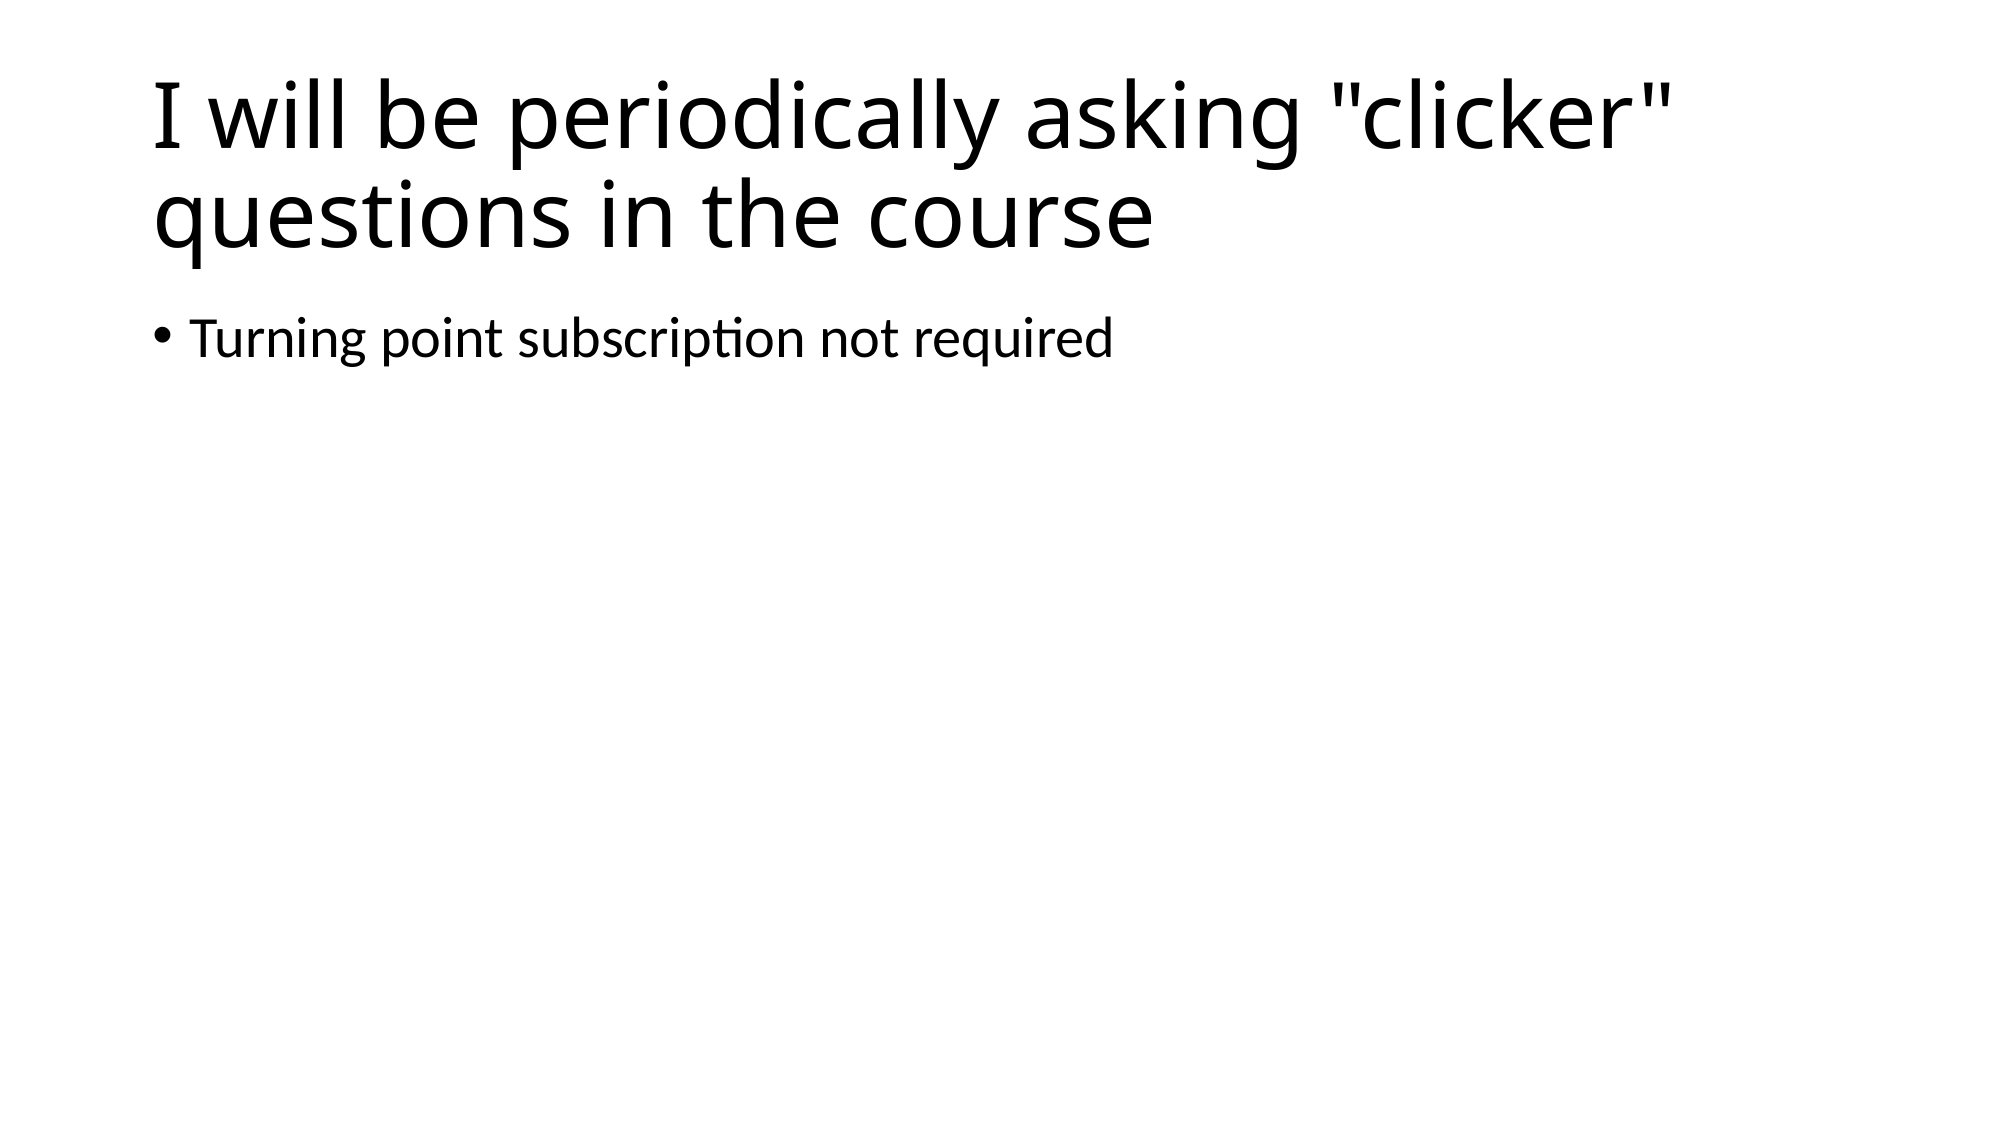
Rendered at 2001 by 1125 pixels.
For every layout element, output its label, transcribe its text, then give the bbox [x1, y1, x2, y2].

title I will be periodically asking "clicker" questions in the course [137, 59, 1863, 278]
list Turning point subscription not required [137, 299, 1863, 1014]
